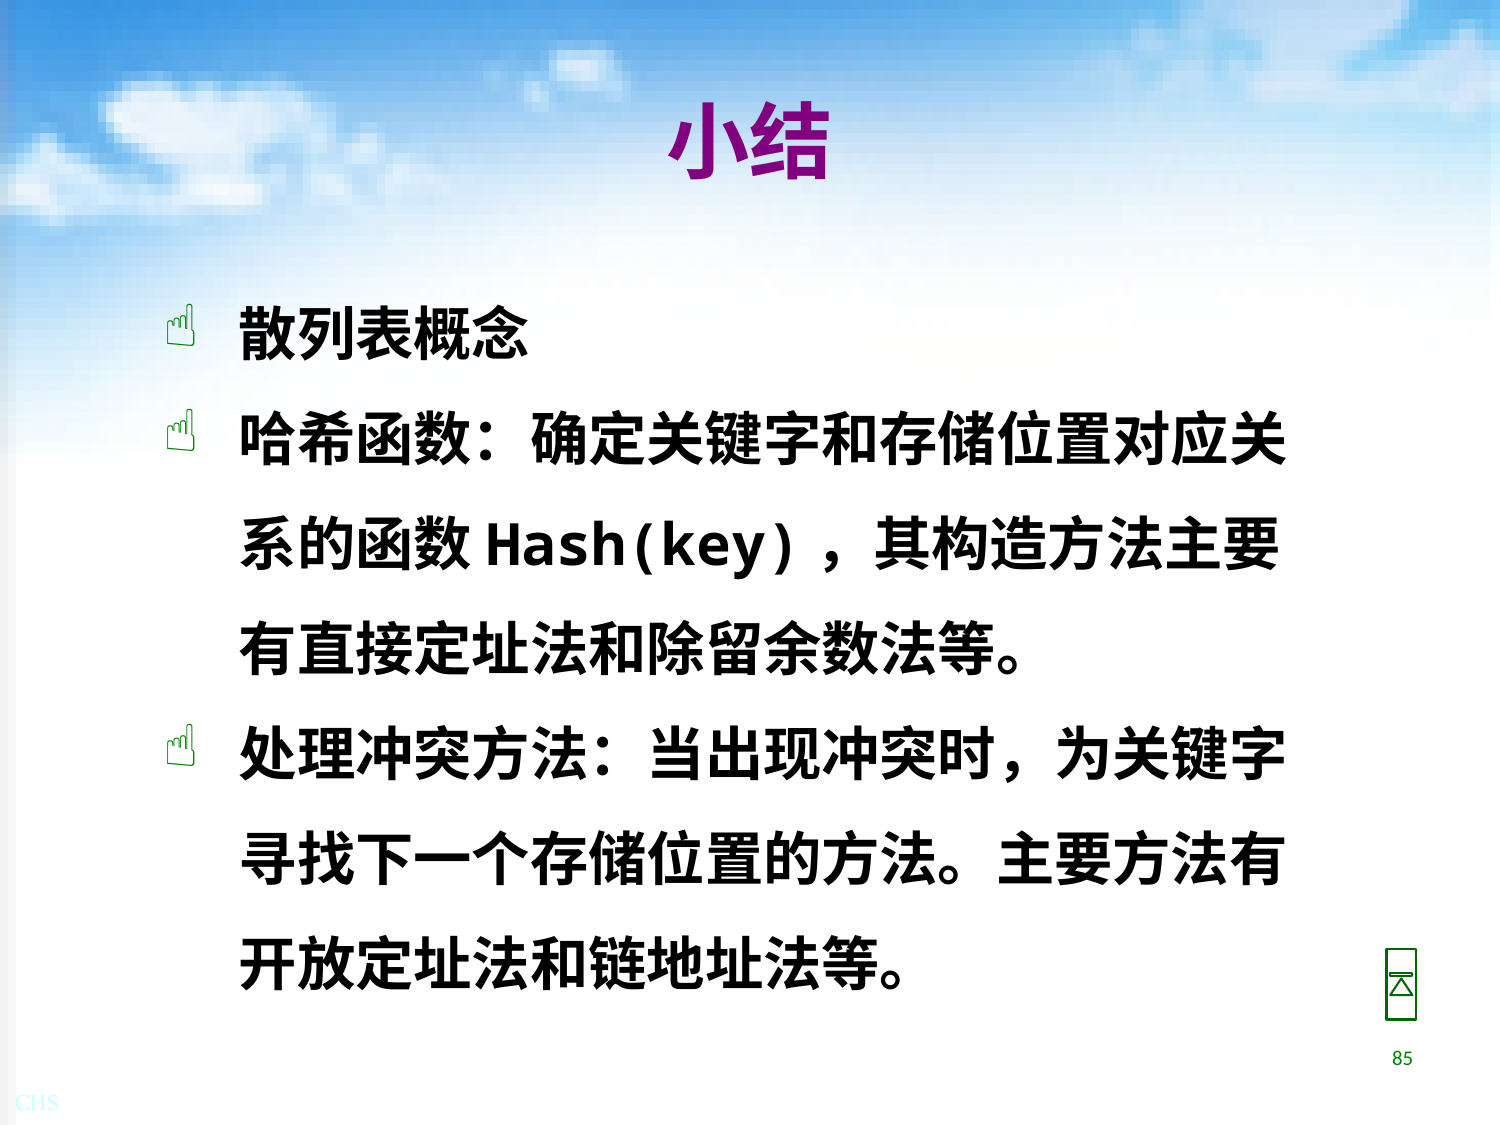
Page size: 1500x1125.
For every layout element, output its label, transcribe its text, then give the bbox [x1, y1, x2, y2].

picture [0, 0, 1500, 1125]
slide_number 85 [1370, 1042, 1435, 1072]
list 散列表概念 哈希函数：确定关键字和存储位置对应关系的函数Hash(key)，其构造方法主要有直接定址法和除留余数法等。 处理冲突方法：当出现冲突时，为关键字寻找下一个存储位置的方法。主要方法有开放定址法和链地址法等。 [163, 262, 1337, 1006]
title 小结 [163, 44, 1337, 233]
text_box [1384, 947, 1418, 1022]
